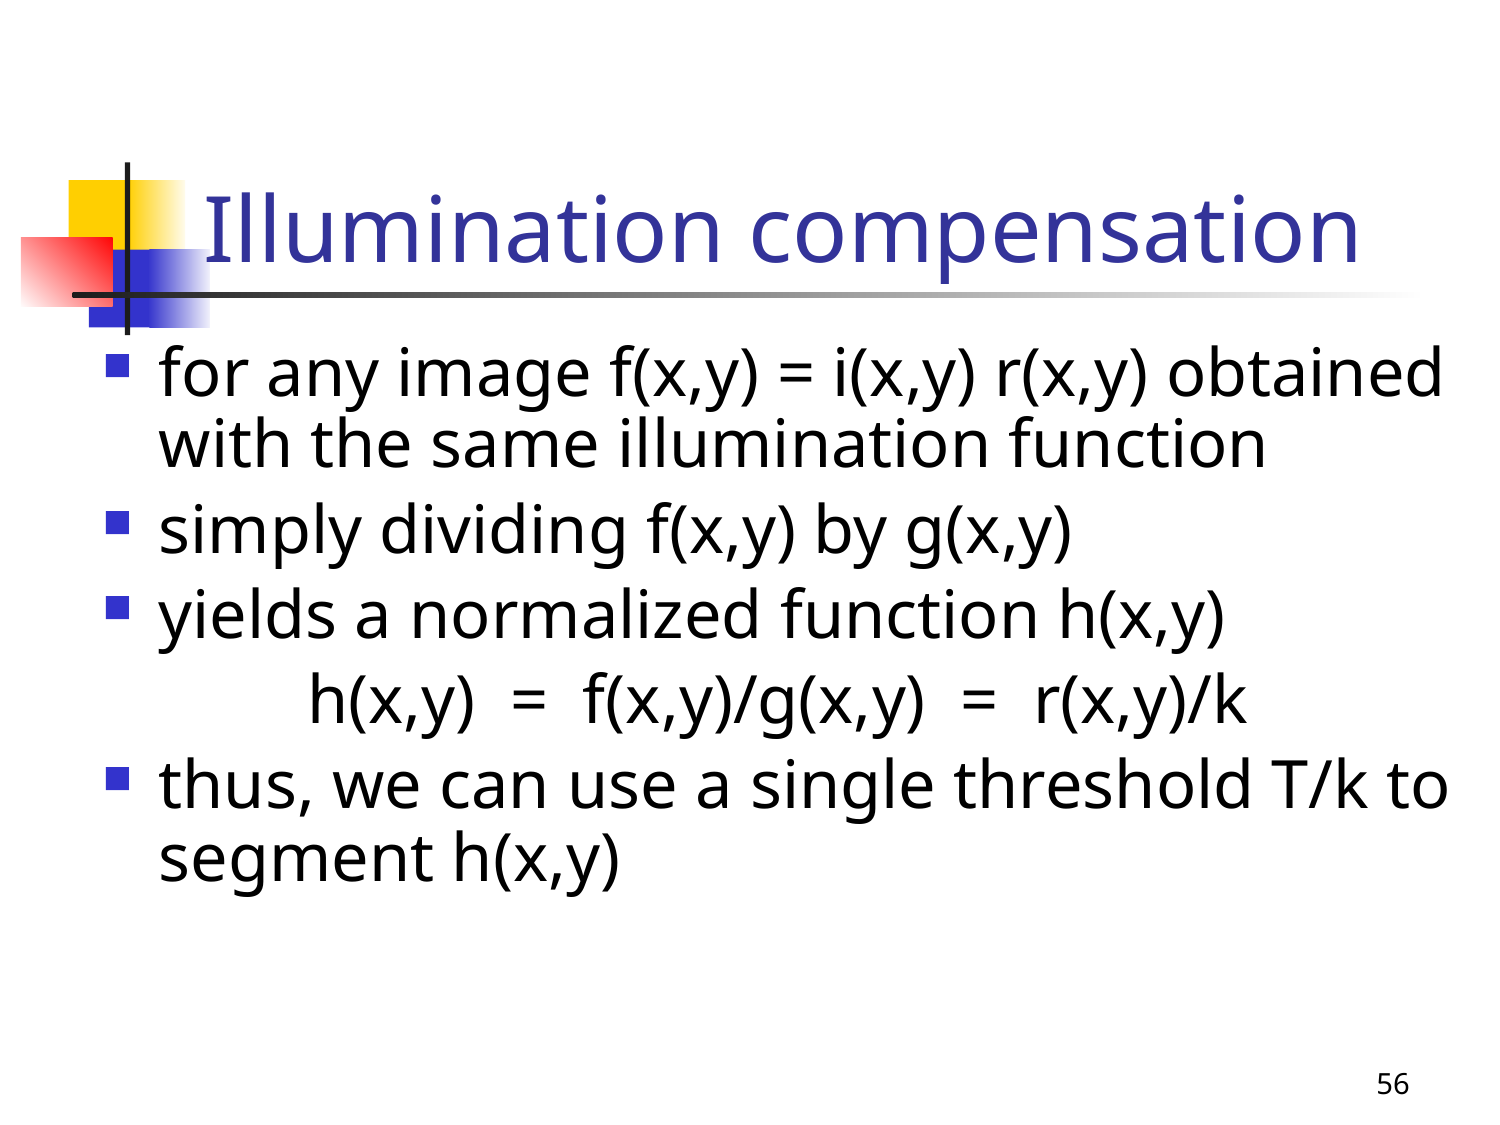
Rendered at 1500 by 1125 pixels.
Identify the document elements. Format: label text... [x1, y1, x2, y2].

slide_number 56 [1112, 1037, 1425, 1113]
list for any image f(x,y) = i(x,y) r(x,y) obtained with the same illumination function simply dividing f(x,y) by g(x,y) yields a normalized function h(x,y) h(x,y) = f(x,y)/g(x,y) = r(x,y)/k thus, we can use a single threshold T/k to segment h(x,y) [87, 331, 1469, 1006]
title Illumination compensation [188, 101, 1468, 289]
